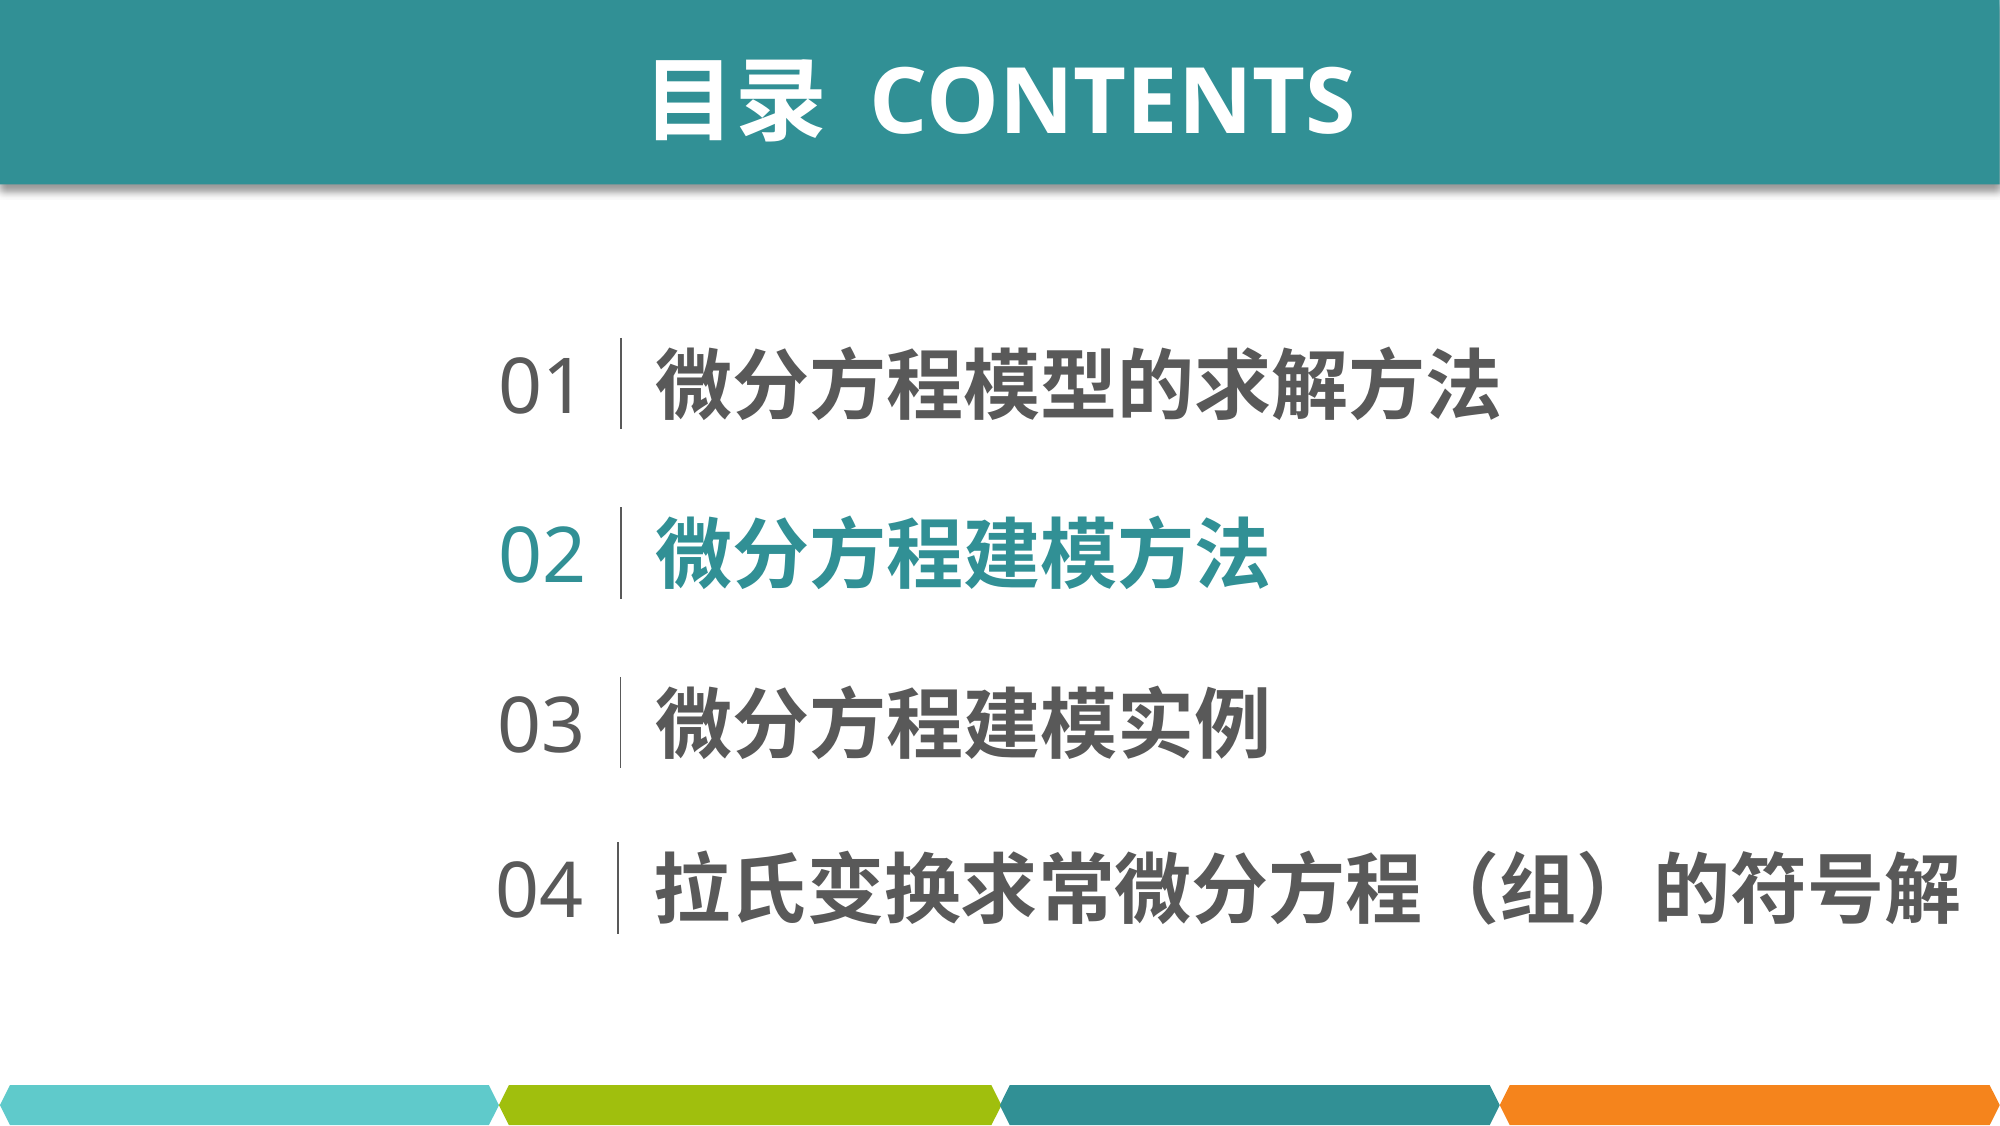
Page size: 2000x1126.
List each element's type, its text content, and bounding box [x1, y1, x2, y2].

text_box 拉氏变换求常微分方程（组）的符号解 [633, 830, 2000, 944]
text_box 目录 CONTENTS [628, 34, 1372, 160]
text_box 02 [476, 495, 608, 609]
text_box 01 [476, 326, 608, 439]
text_box 03 [476, 665, 608, 778]
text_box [0, 1084, 2000, 1126]
text_box 微分方程建模方法 [635, 495, 1922, 609]
text_box 微分方程模型的求解方法 [635, 326, 1744, 439]
text_box [0, 0, 2000, 185]
text_box 04 [473, 830, 605, 944]
text_box 微分方程建模实例 [635, 665, 1661, 778]
